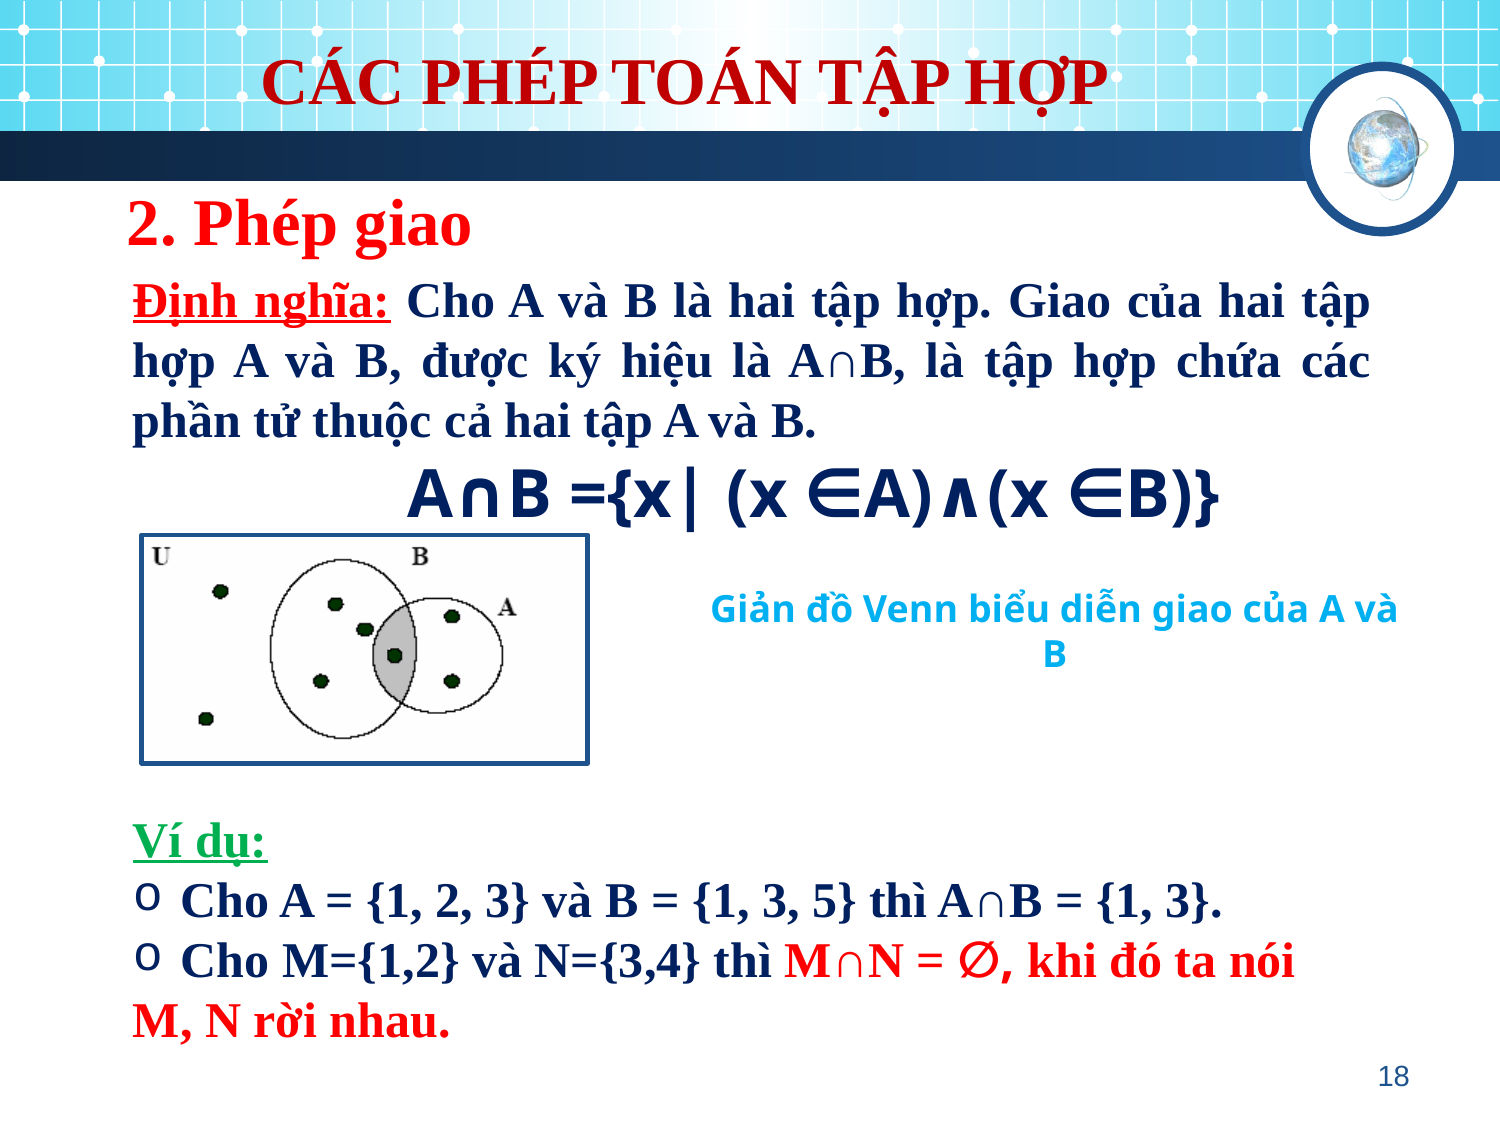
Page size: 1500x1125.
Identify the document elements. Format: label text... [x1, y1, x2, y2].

text_box Định nghĩa: Cho A và B là hai tập hợp. Giao của hai tập hợp A và B, được ký hiệu là A∩B, là tập hợp chứa các phần tử thuộc cả hai tập A và B. Ví dụ: Cho A = {1, 2, 3} và B = {1, 3, 5} thì A∩B = {1, 3}. Cho M={1,2} và N={3,4} thì M∩N = ∅, khi đó ta nói M, N rời nhau. [117, 479, 1387, 776]
picture [141, 534, 588, 763]
text_box A∩B ={x| (x ∈A)∧(x ∈B)} [350, 448, 1277, 532]
text_box CÁC PHÉP TOÁN TẬP HỢP [88, 30, 1282, 126]
text_box 2. Phép giao [27, 174, 1387, 263]
picture [1310, 72, 1454, 226]
text_box Giản đồ Venn biểu diễn giao của A và B [684, 606, 1426, 655]
slide_number 18 [1074, 1050, 1425, 1103]
